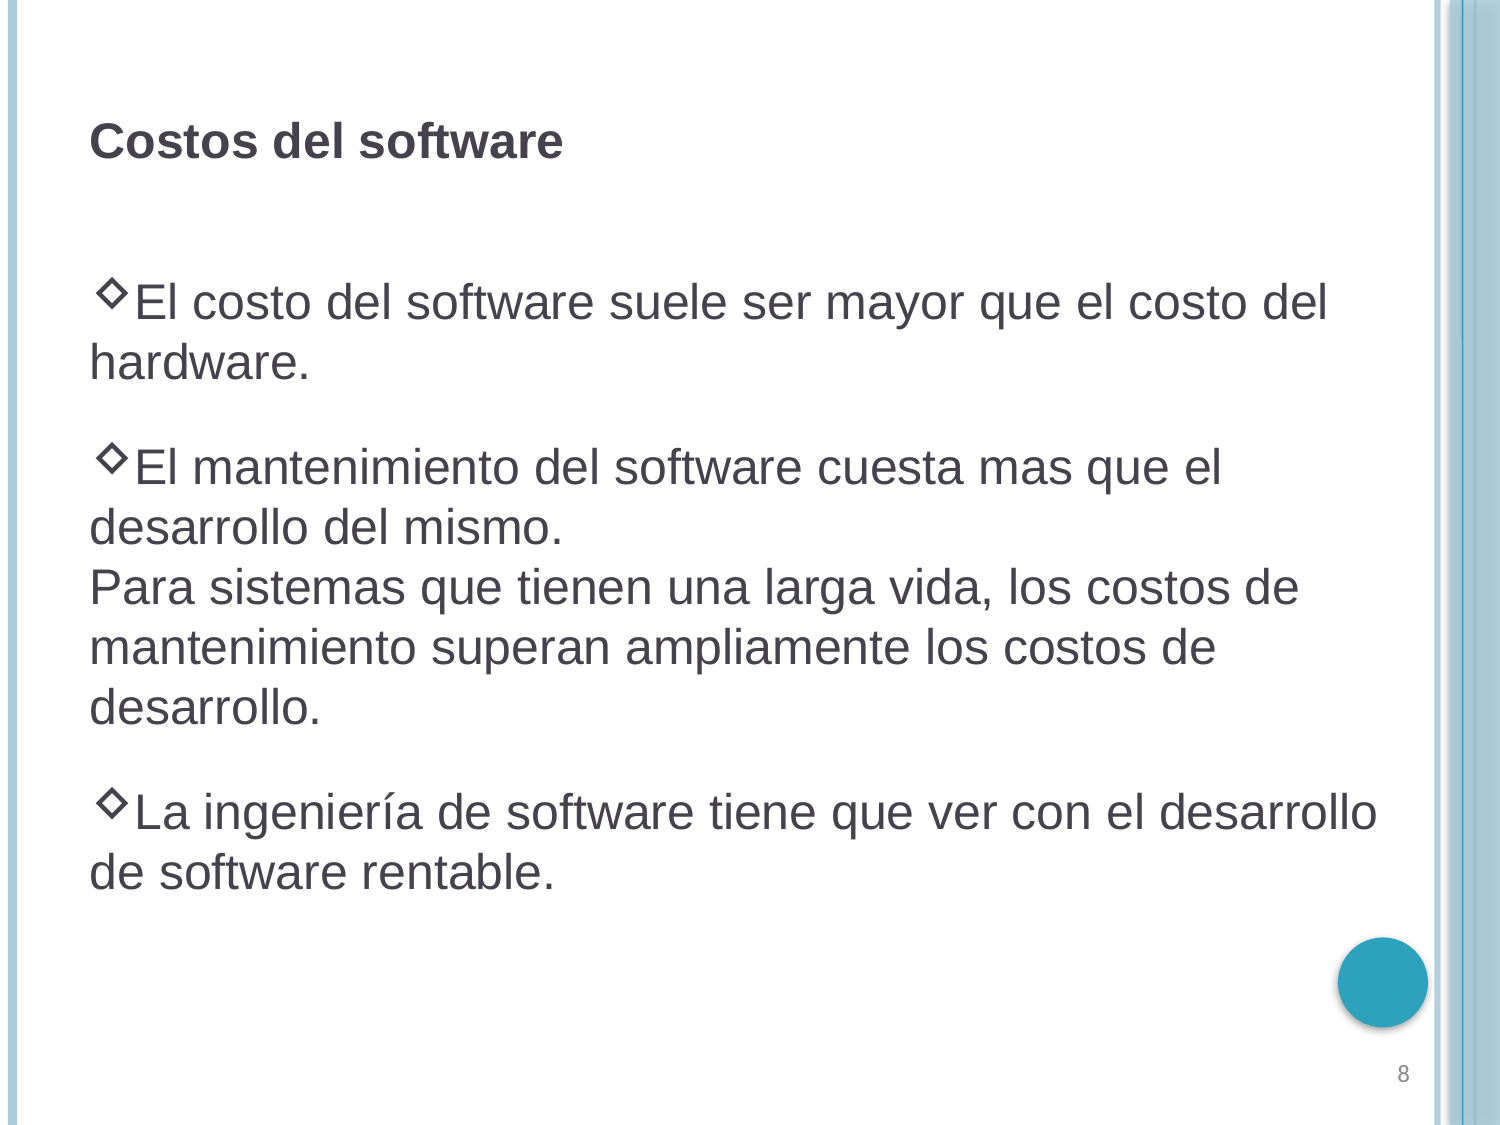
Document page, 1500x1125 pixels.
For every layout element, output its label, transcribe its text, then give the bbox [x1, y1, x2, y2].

text_box Costos del software [75, 45, 1272, 233]
text_box 8 [1074, 1042, 1425, 1103]
text_box El costo del software suele ser mayor que el costo del hardware. El mantenimiento del software cuesta mas que el desarrollo del mismo. Para sistemas que tienen una larga vida, los costos de mantenimiento superan ampliamente los costos de desarrollo. La ingeniería de software tiene que ver con el desarrollo de software rentable. [74, 262, 1425, 1005]
